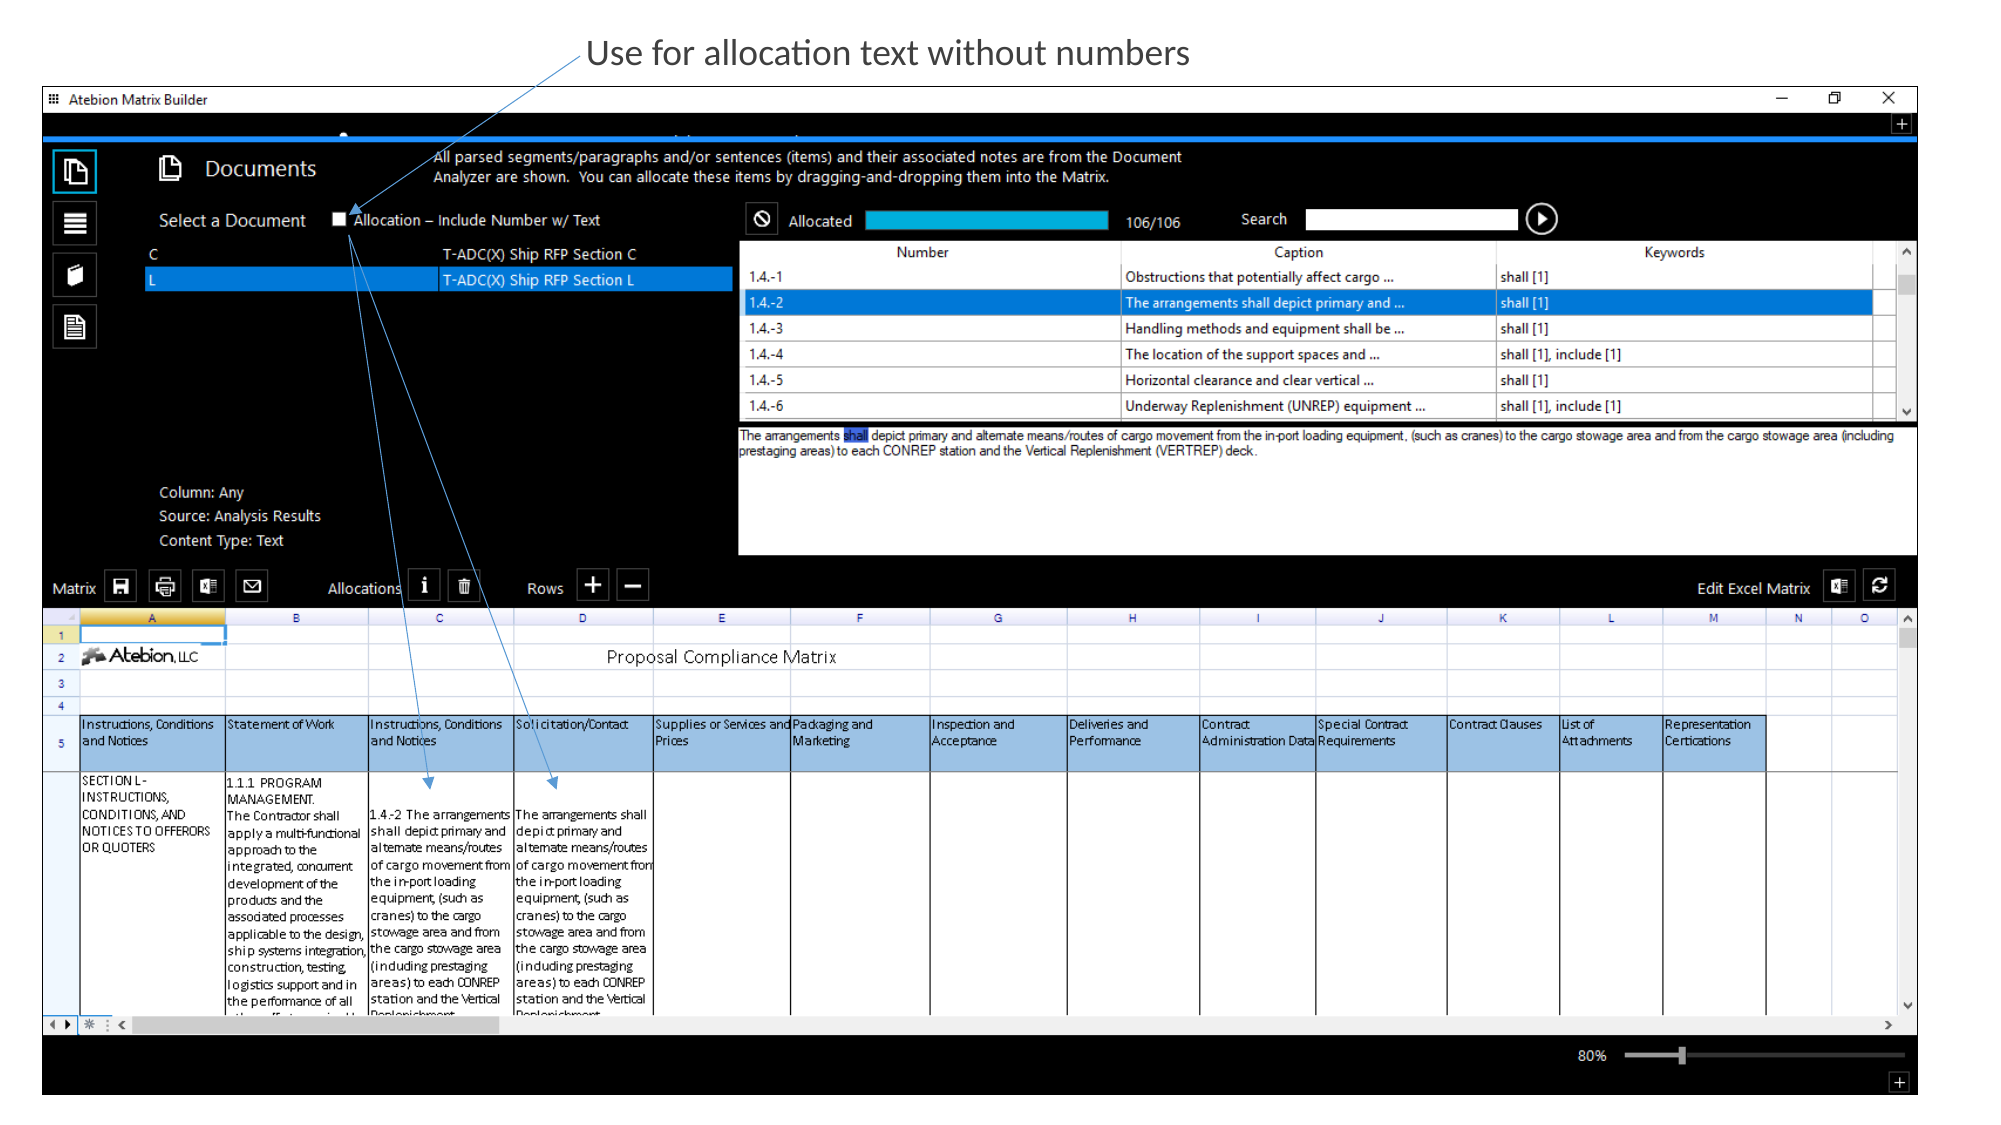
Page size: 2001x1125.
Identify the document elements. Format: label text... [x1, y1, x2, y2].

text_box Use for allocation text without numbers [571, 20, 1361, 80]
picture [42, 86, 1918, 1095]
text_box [348, 56, 581, 216]
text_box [348, 234, 557, 790]
